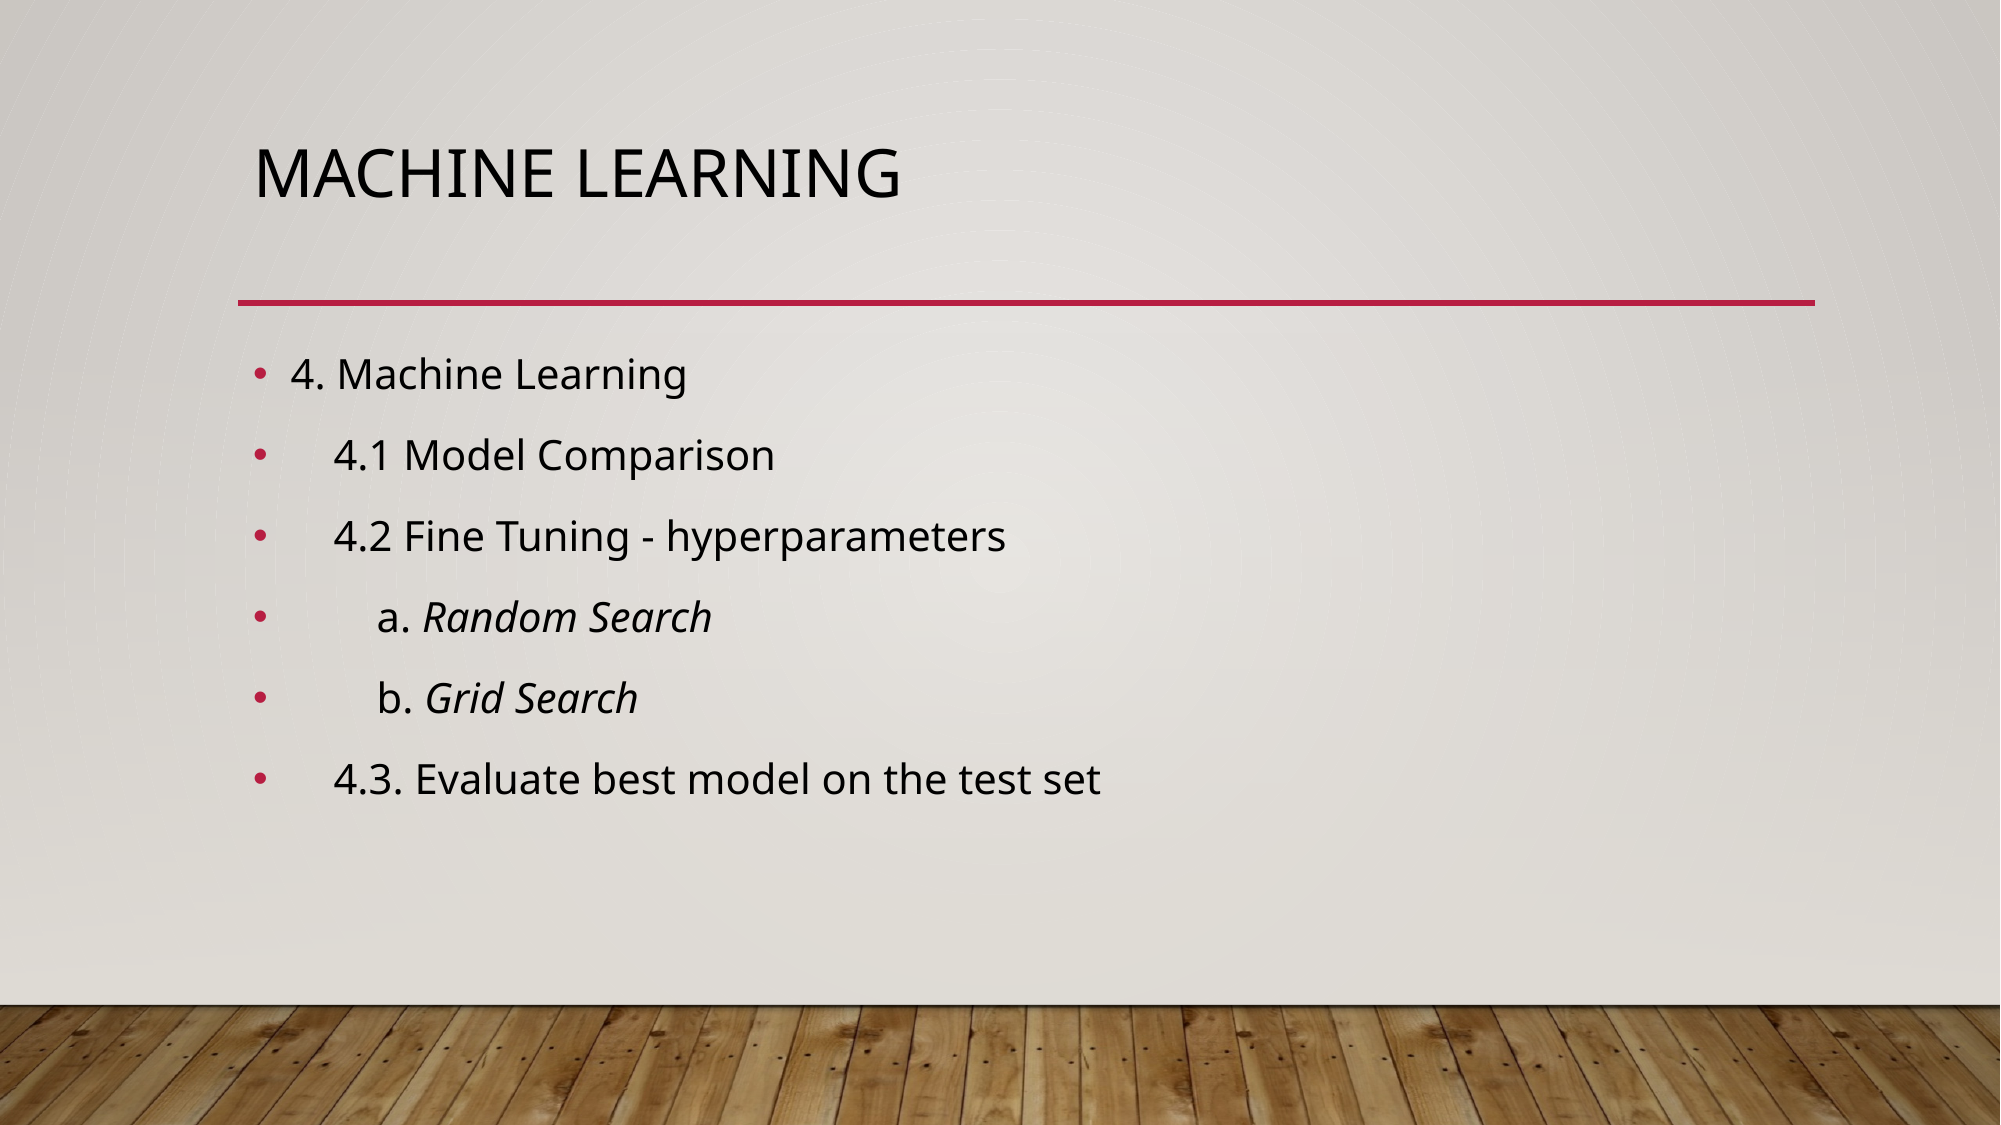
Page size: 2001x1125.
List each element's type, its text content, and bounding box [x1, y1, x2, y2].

list 4. Machine Learning 4.1 Model Comparison 4.2 Fine Tuning - hyperparameters a. Random Search b. Grid Search 4.3. Evaluate best model on the test set [238, 330, 1814, 897]
picture [0, 1005, 2000, 1125]
title Machine learning [238, 131, 1814, 305]
